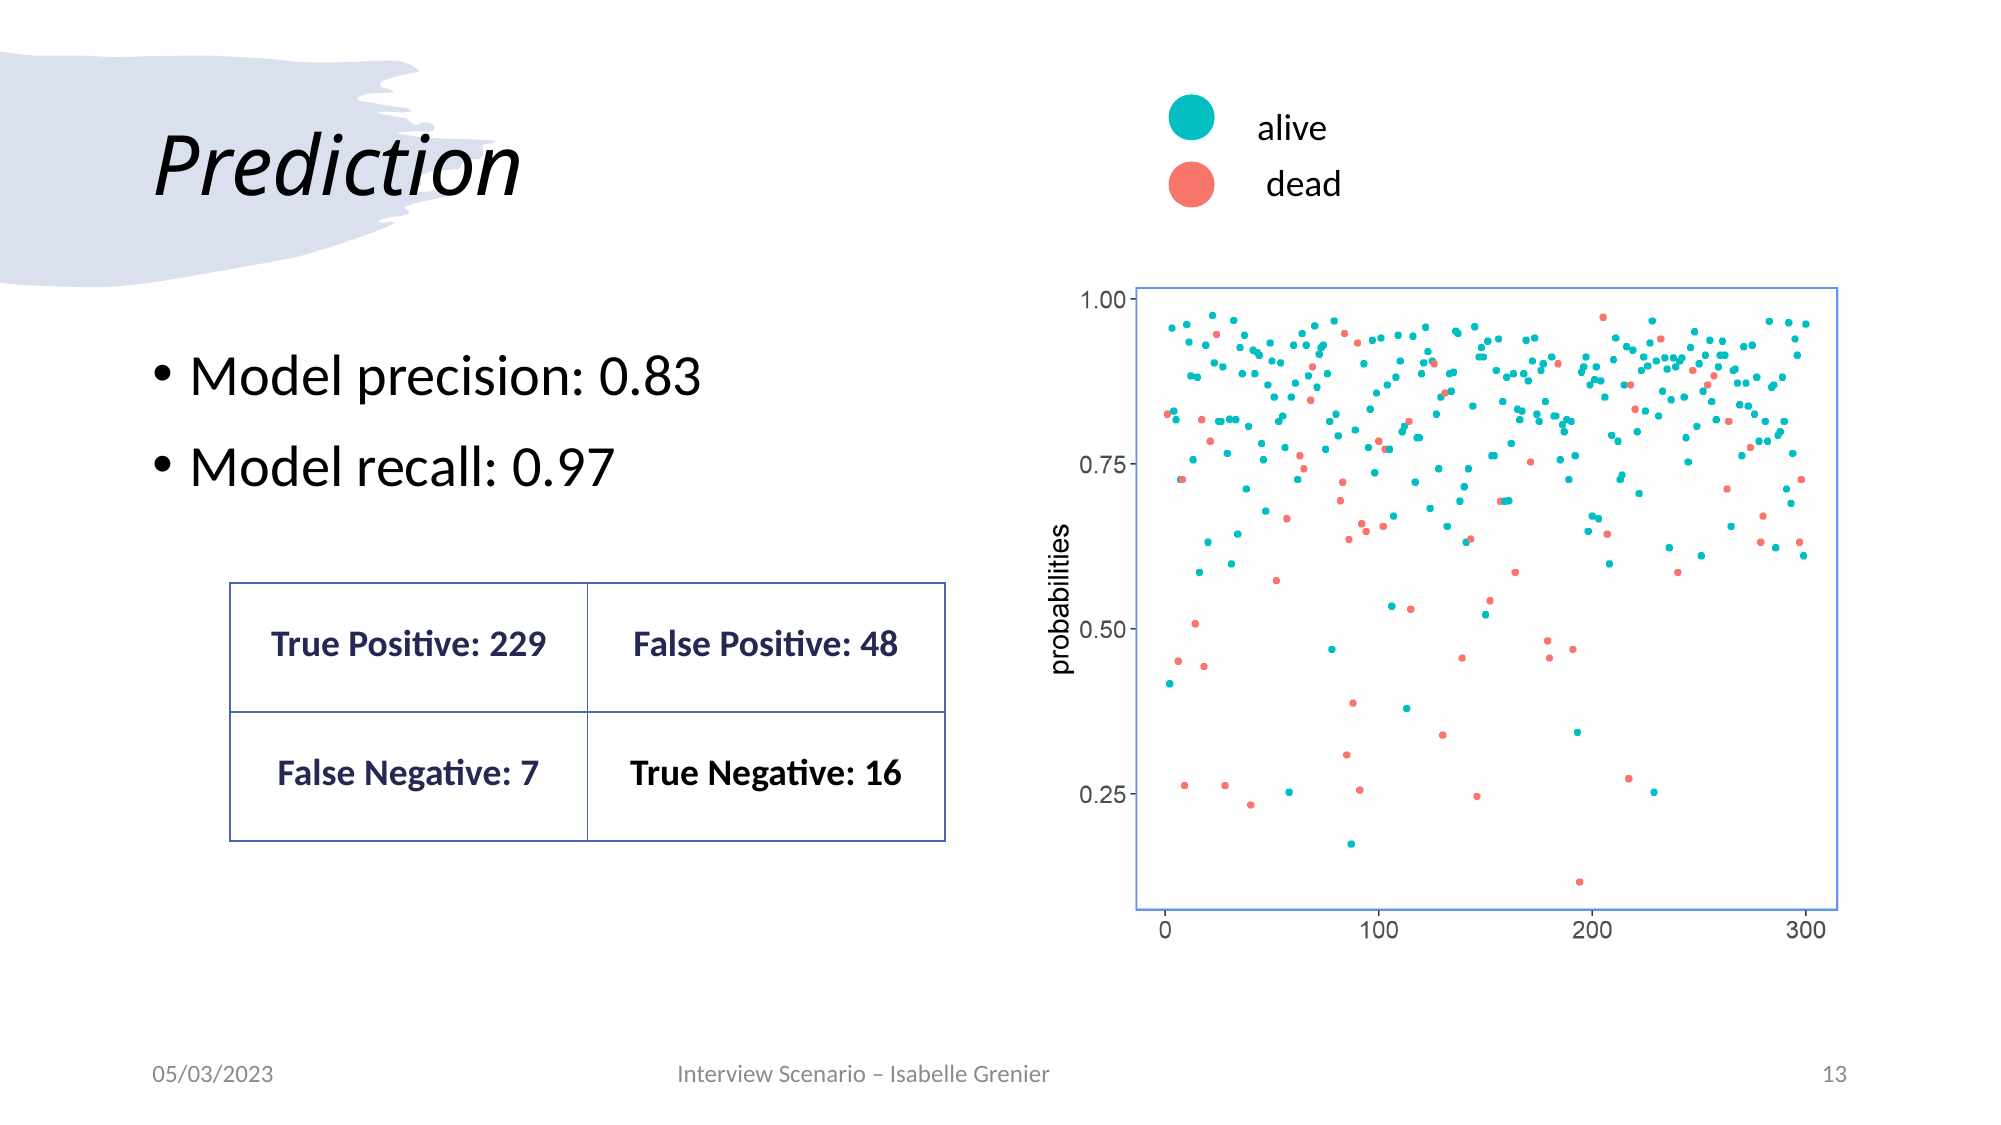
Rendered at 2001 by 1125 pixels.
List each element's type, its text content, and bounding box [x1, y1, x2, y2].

text_box dead [1251, 152, 1565, 212]
text_box alive [1242, 95, 1556, 156]
footer Interview Scenario – Isabelle Grenier [662, 1042, 1338, 1103]
table_header True Positive: 229 [231, 584, 587, 711]
text_box Model precision: 0.83 Model recall: 0.97 [137, 329, 948, 1013]
text_box [1168, 94, 1215, 141]
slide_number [137, 1042, 588, 1103]
text_box [1168, 161, 1215, 208]
table_cell False Negative: 7 [231, 713, 587, 840]
slide_number 13 [1412, 1042, 1863, 1103]
picture [1037, 277, 1848, 953]
title Prediction [137, 59, 1863, 278]
table_cell True Negative: 16 [588, 713, 944, 840]
table_header False Positive: 48 [588, 584, 944, 711]
